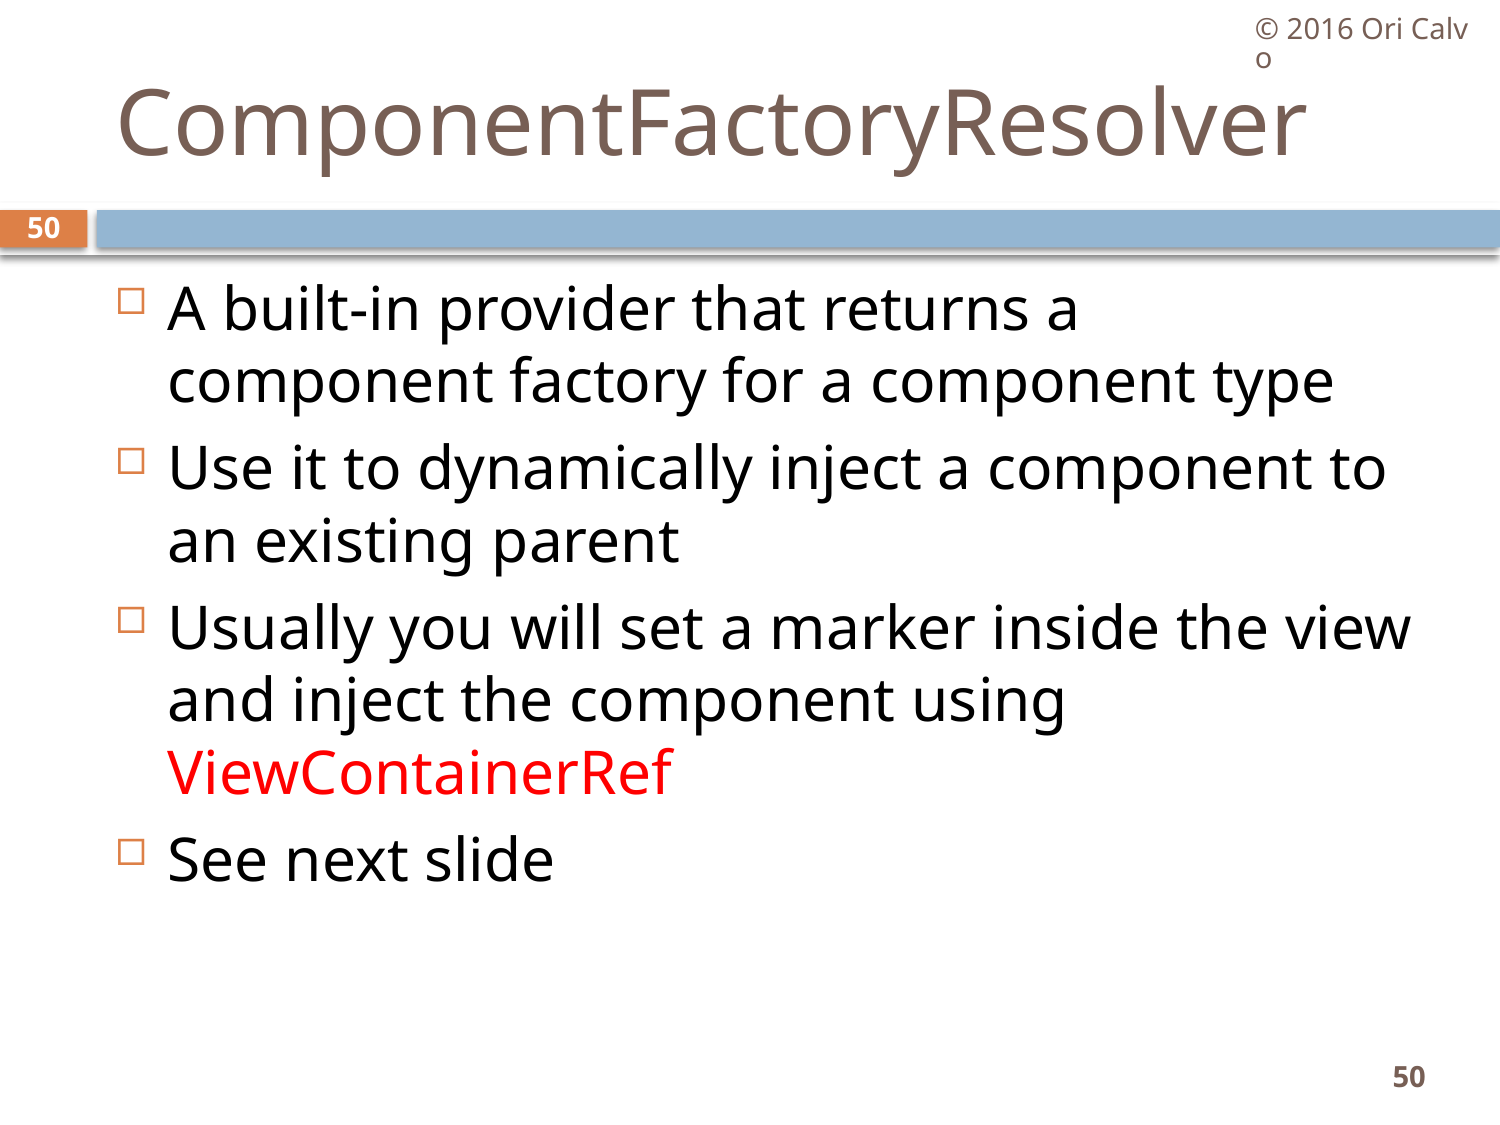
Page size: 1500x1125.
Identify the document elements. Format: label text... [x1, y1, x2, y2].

list A built-in provider that returns a component factory for a component type Use it to dynamically inject a component to an existing parent Usually you will set a marker inside the view and inject the component using ViewContainerRef See next slide [100, 262, 1438, 1000]
footer © 2016 Ori Calvo [1240, 0, 1500, 60]
slide_number 50 [0, 208, 88, 249]
title ComponentFactoryResolver [100, 37, 1438, 200]
